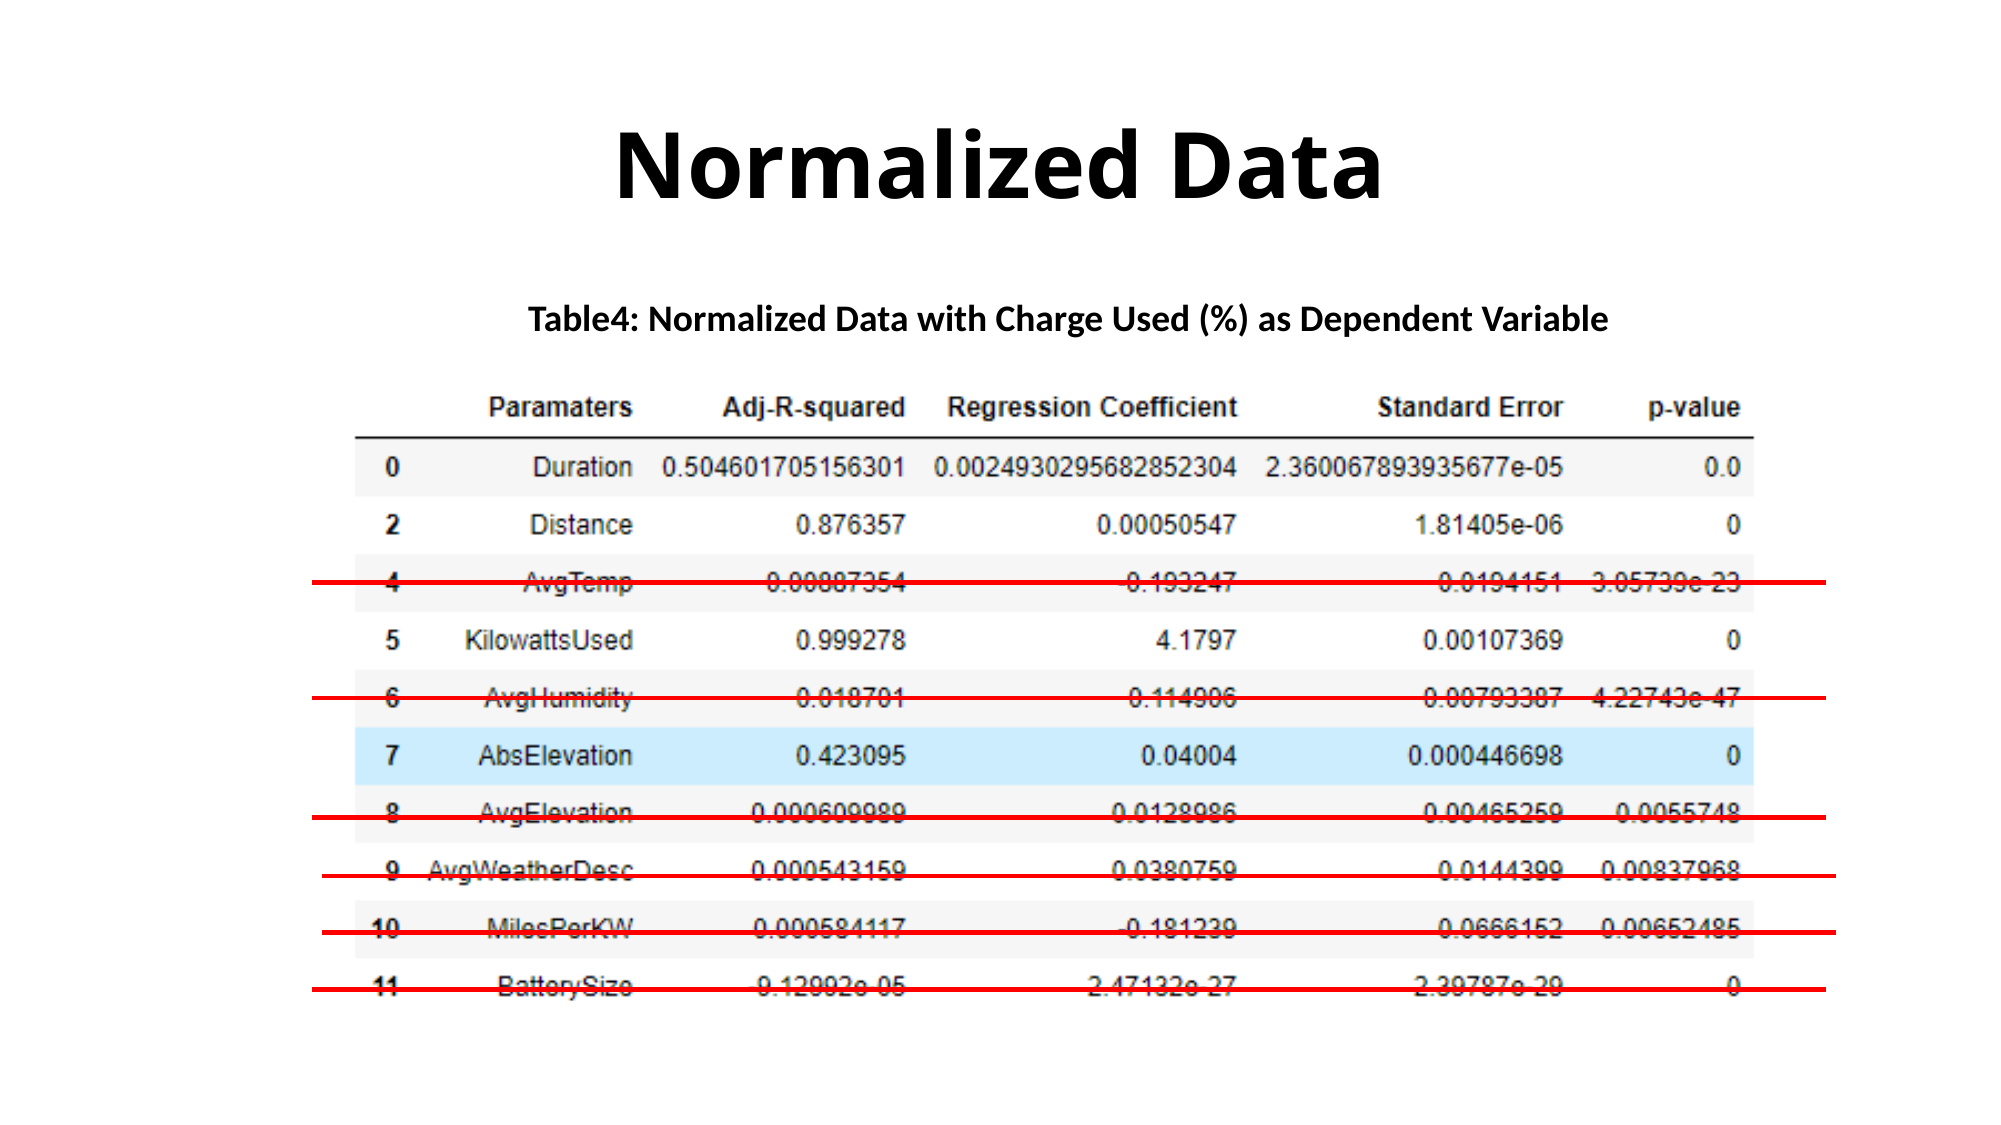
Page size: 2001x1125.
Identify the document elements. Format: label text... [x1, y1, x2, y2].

picture [338, 877, 1801, 932]
picture [338, 698, 1801, 817]
picture [338, 818, 1801, 876]
picture [338, 933, 1801, 989]
text_box Table4: Normalized Data with Charge Used (%) as Dependent Variable [513, 286, 1626, 346]
title Normalized Data [137, 59, 1863, 278]
picture [338, 990, 1801, 1041]
picture [338, 583, 1801, 697]
picture [338, 355, 1801, 582]
